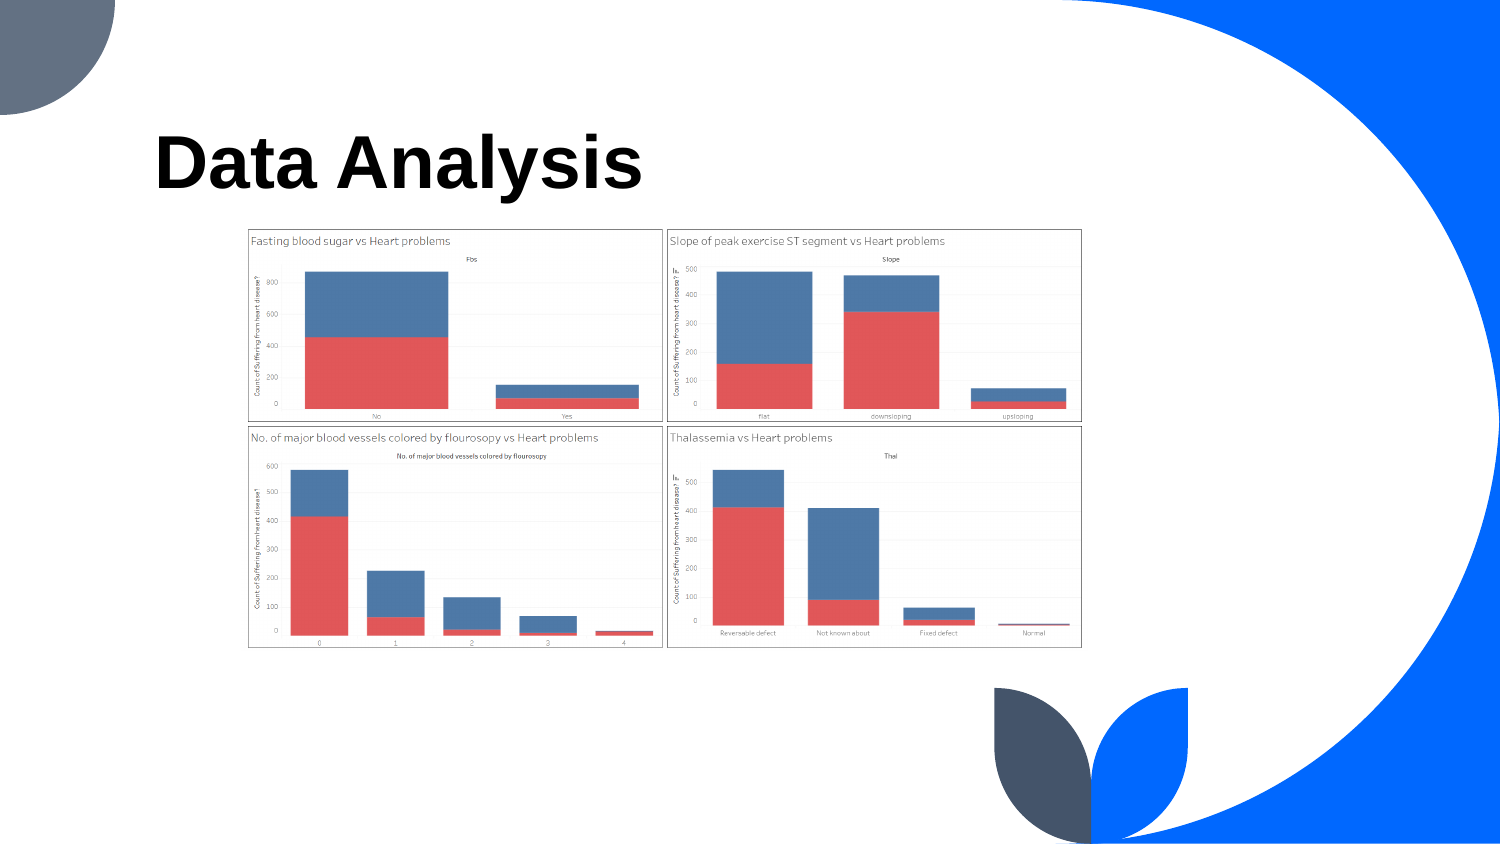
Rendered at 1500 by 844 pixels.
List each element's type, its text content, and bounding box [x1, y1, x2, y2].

title Data Analysis [143, 46, 1347, 210]
picture [241, 226, 1088, 651]
